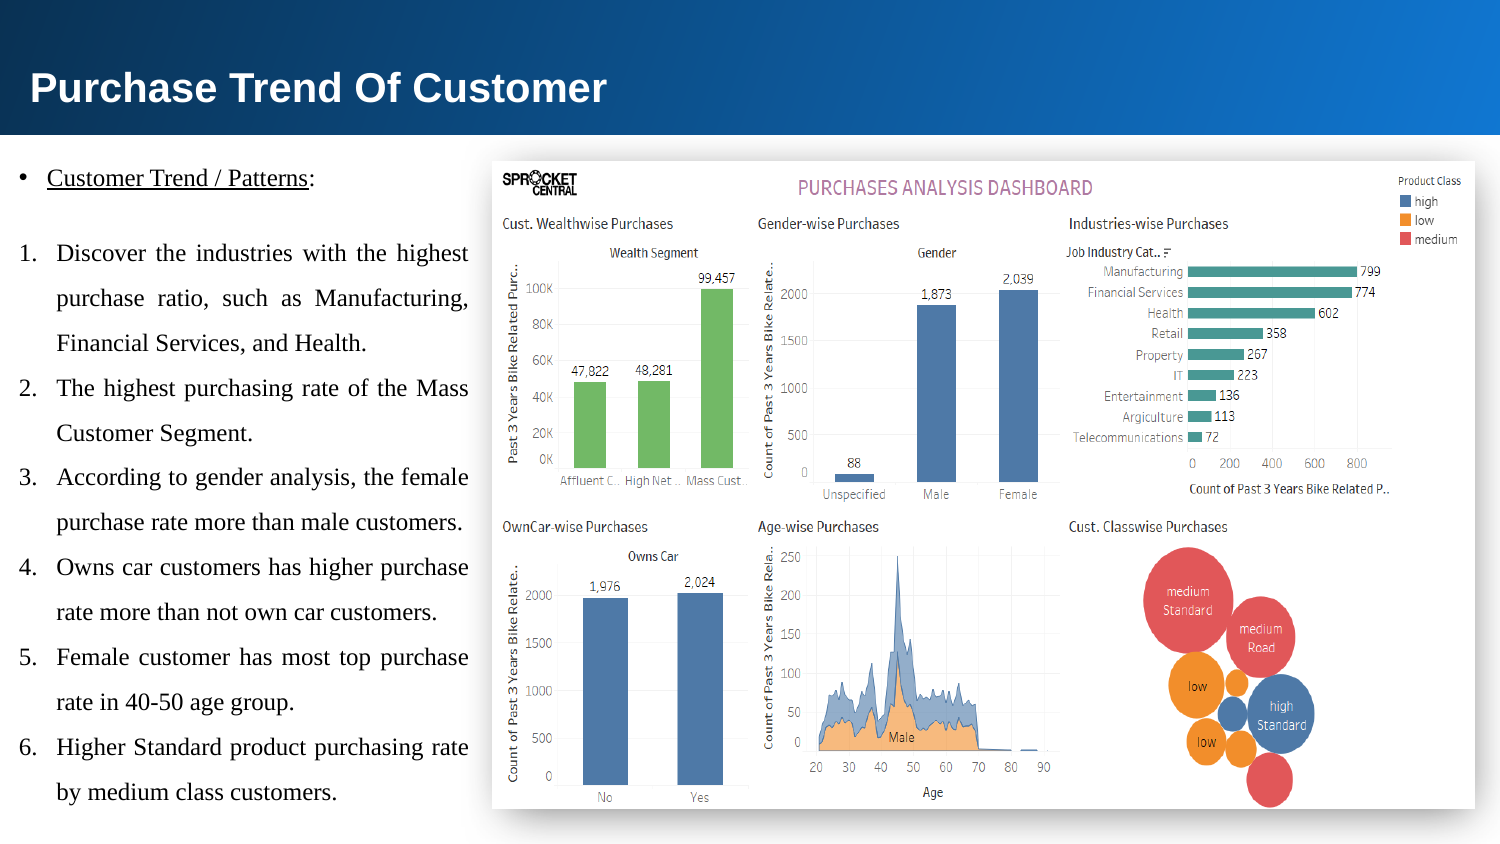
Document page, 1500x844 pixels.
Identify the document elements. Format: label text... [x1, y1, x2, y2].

text_box Purchase Trend Of Customer [14, 46, 1420, 126]
picture [491, 161, 1475, 809]
text_box [0, 0, 1500, 135]
text_box Customer Trend / Patterns: Discover the industries with the highest purchase ratio, such as Manufacturing, Financial Services, and Health. The highest purchasing rate of the Mass Customer Segment. According to gender analysis, the female purchase rate more than male customers. Owns car customers has higher purchase rate more than not own car customers. Female customer has most top purchase rate in 40-50 age group. Higher Standard product purchasing rate by medium class customers. [3, 139, 484, 813]
